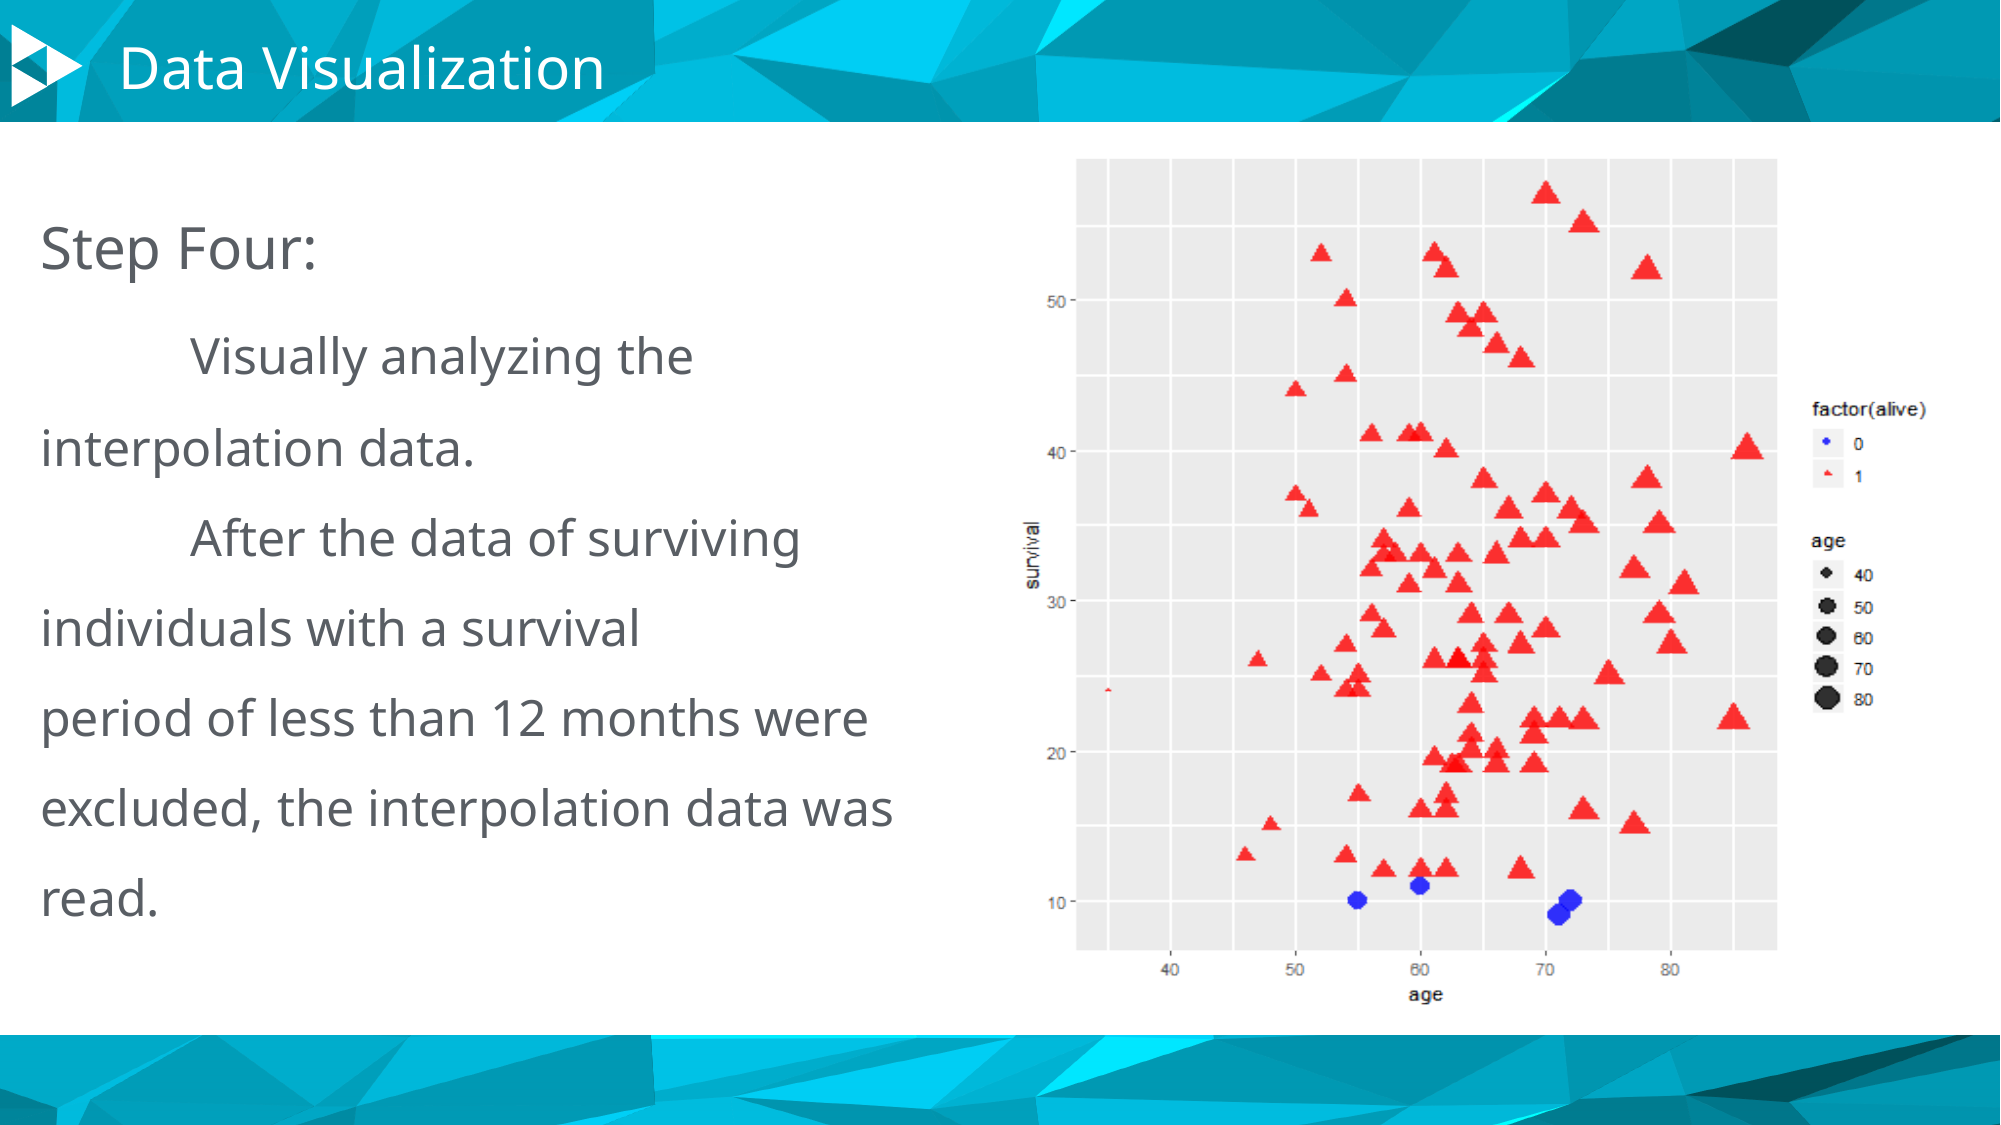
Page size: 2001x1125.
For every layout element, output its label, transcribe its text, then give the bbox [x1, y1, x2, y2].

picture [0, 0, 2000, 122]
picture [0, 1035, 2000, 1125]
text_box Step Four: Visually analyzing the interpolation data. After the data of surviving individuals with a survival period of less than 12 months were excluded, the interpolation data was read. [25, 168, 1010, 934]
text_box Data Visualization [103, 24, 693, 109]
picture [1010, 150, 1949, 1014]
